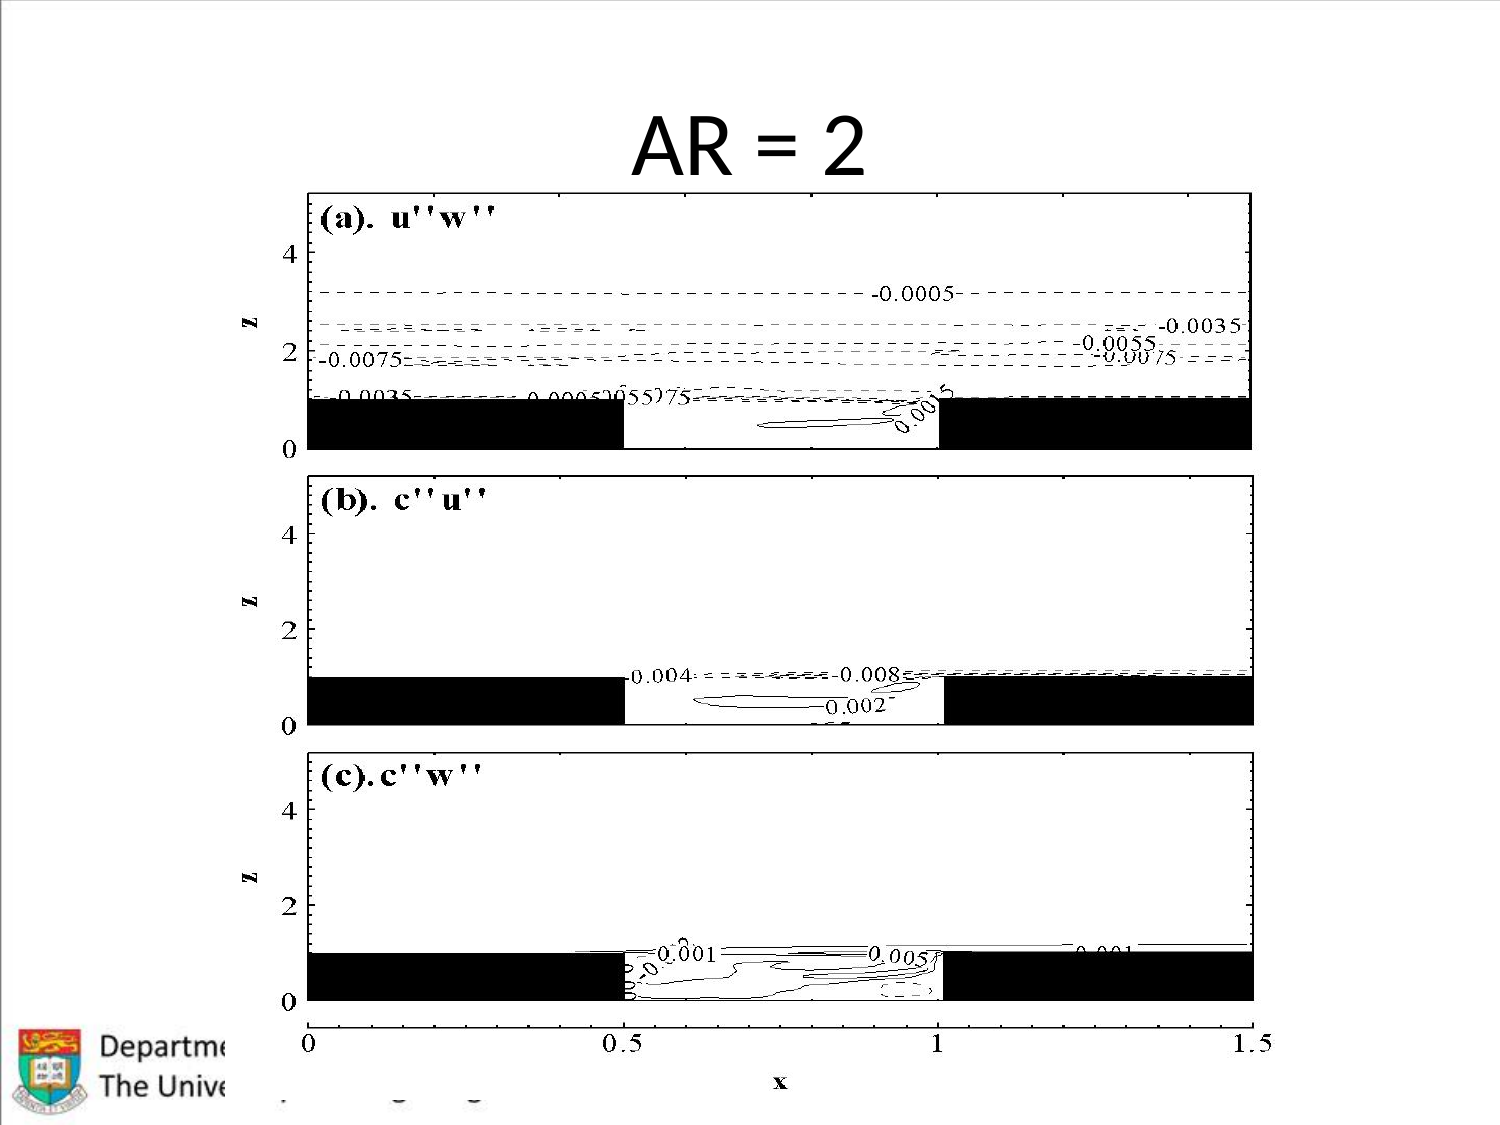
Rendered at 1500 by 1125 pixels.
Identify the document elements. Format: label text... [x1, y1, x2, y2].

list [224, 462, 1276, 1101]
picture [0, 0, 1500, 1125]
title AR = 2 [75, 45, 1425, 233]
